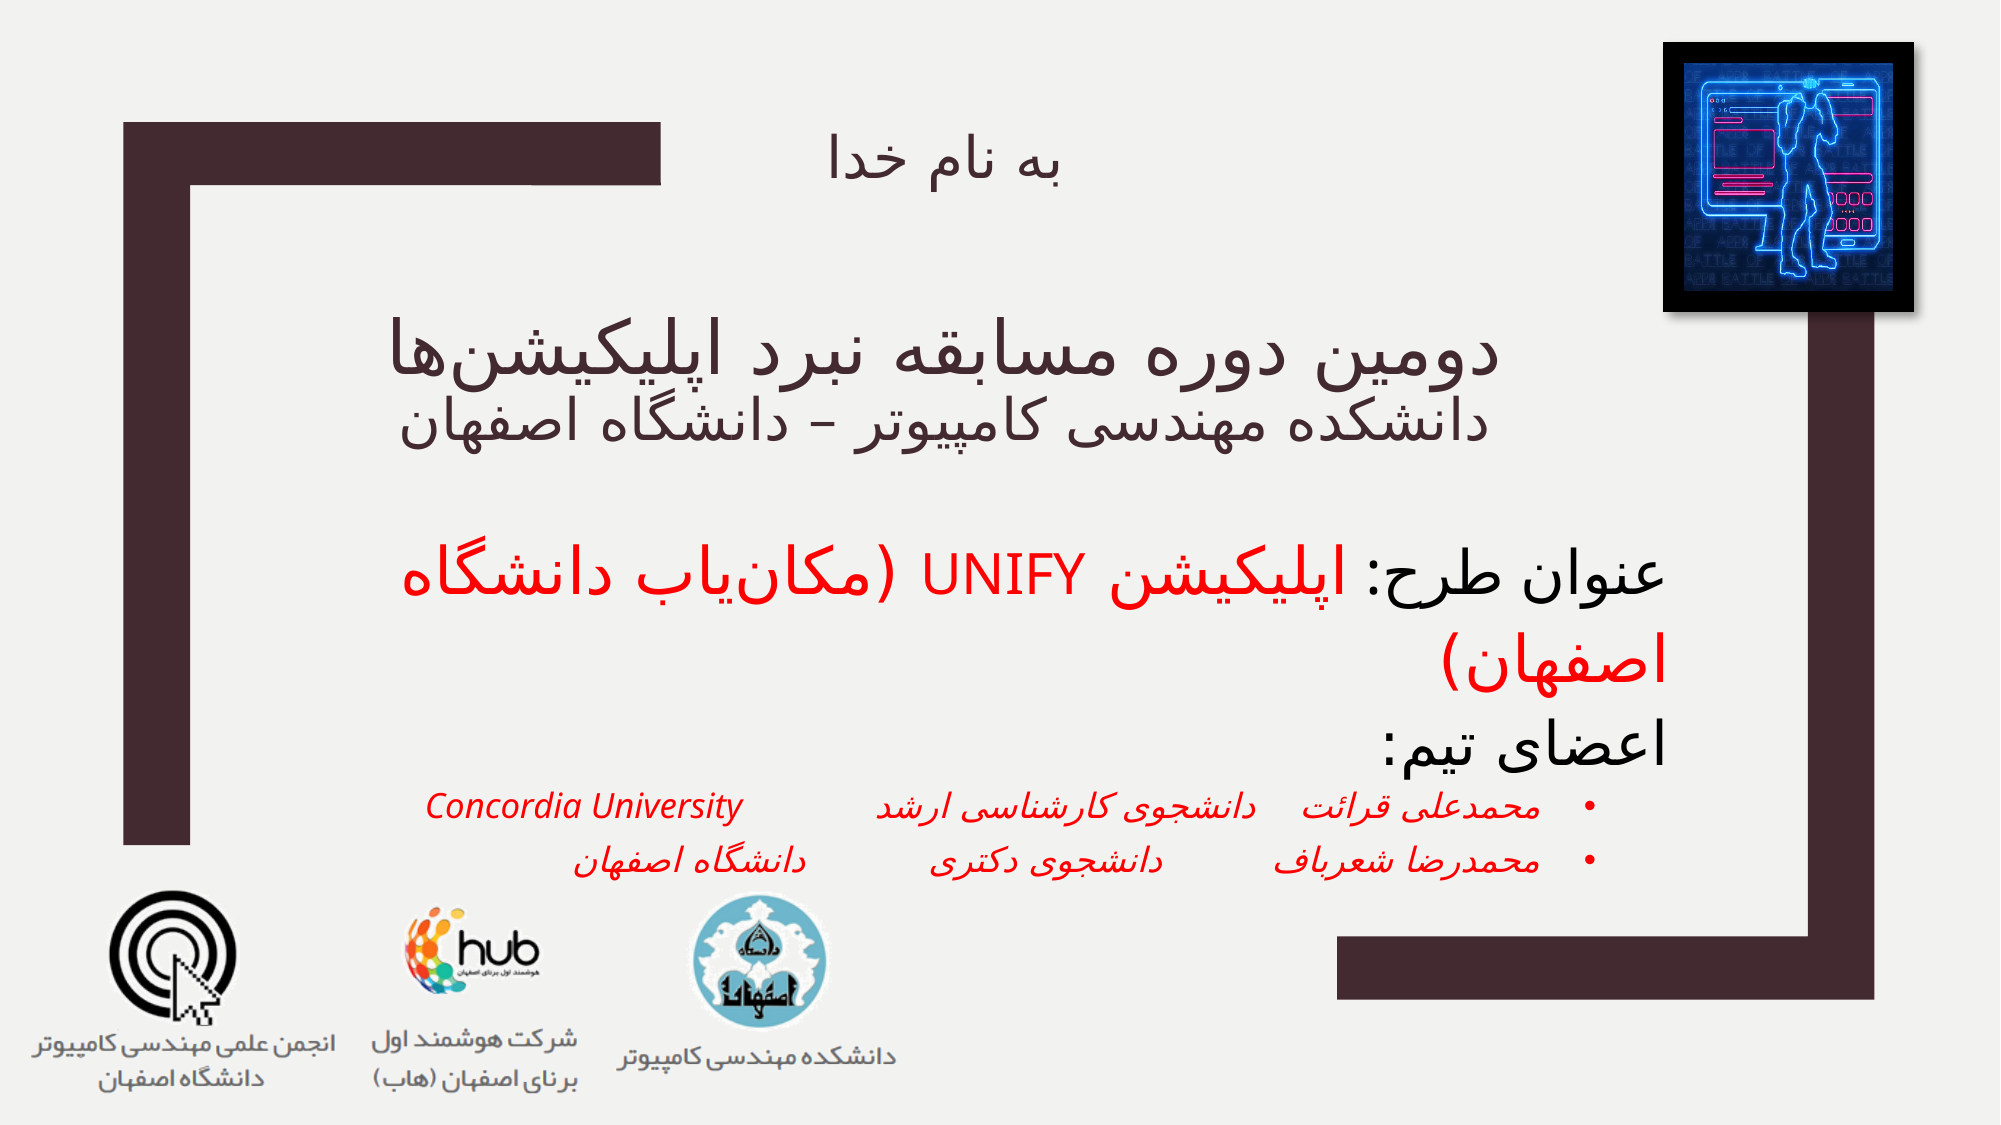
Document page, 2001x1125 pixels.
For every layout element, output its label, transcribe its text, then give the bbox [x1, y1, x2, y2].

picture [21, 889, 898, 1101]
title به نام خدا دومین دوره مسابقه نبرد اپلیکیشن‌ها دانشکده مهندسی کامپیوتر – دانشگاه اصفهان [259, 83, 1631, 461]
subtitle عنوان طرح: اپلیکیشن UNIFY (مکان‌یاب دانشگاه اصفهان) اعضای تیم: محمدعلی قرائت دانشجوی کارشناسی ارشد Concordia University محمدرضا شعرباف دانشجوی دکتری دانشگاه اصفهان [162, 512, 1685, 890]
picture [1684, 62, 1894, 292]
